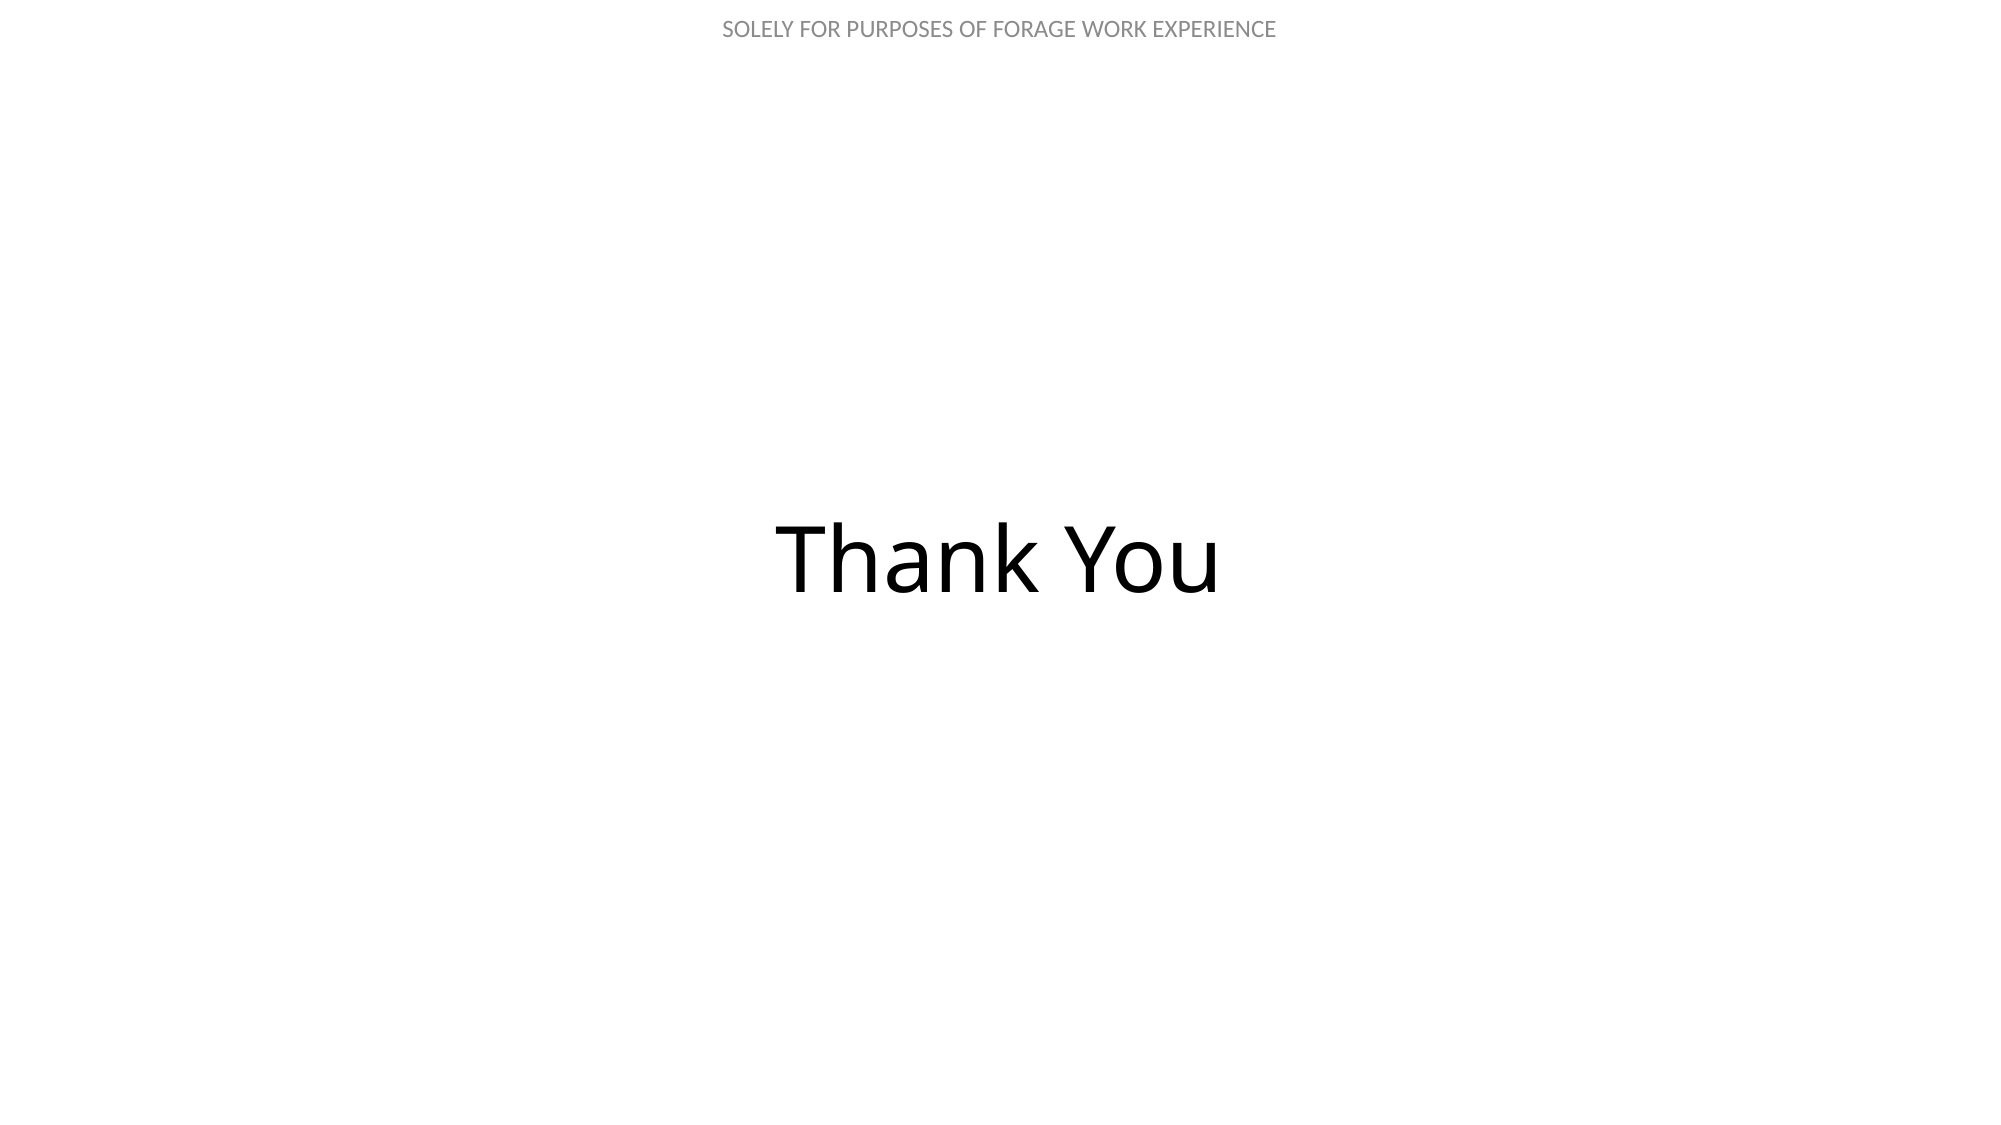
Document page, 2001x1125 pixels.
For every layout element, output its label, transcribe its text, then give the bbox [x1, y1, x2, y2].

title Thank You [137, 453, 1863, 672]
